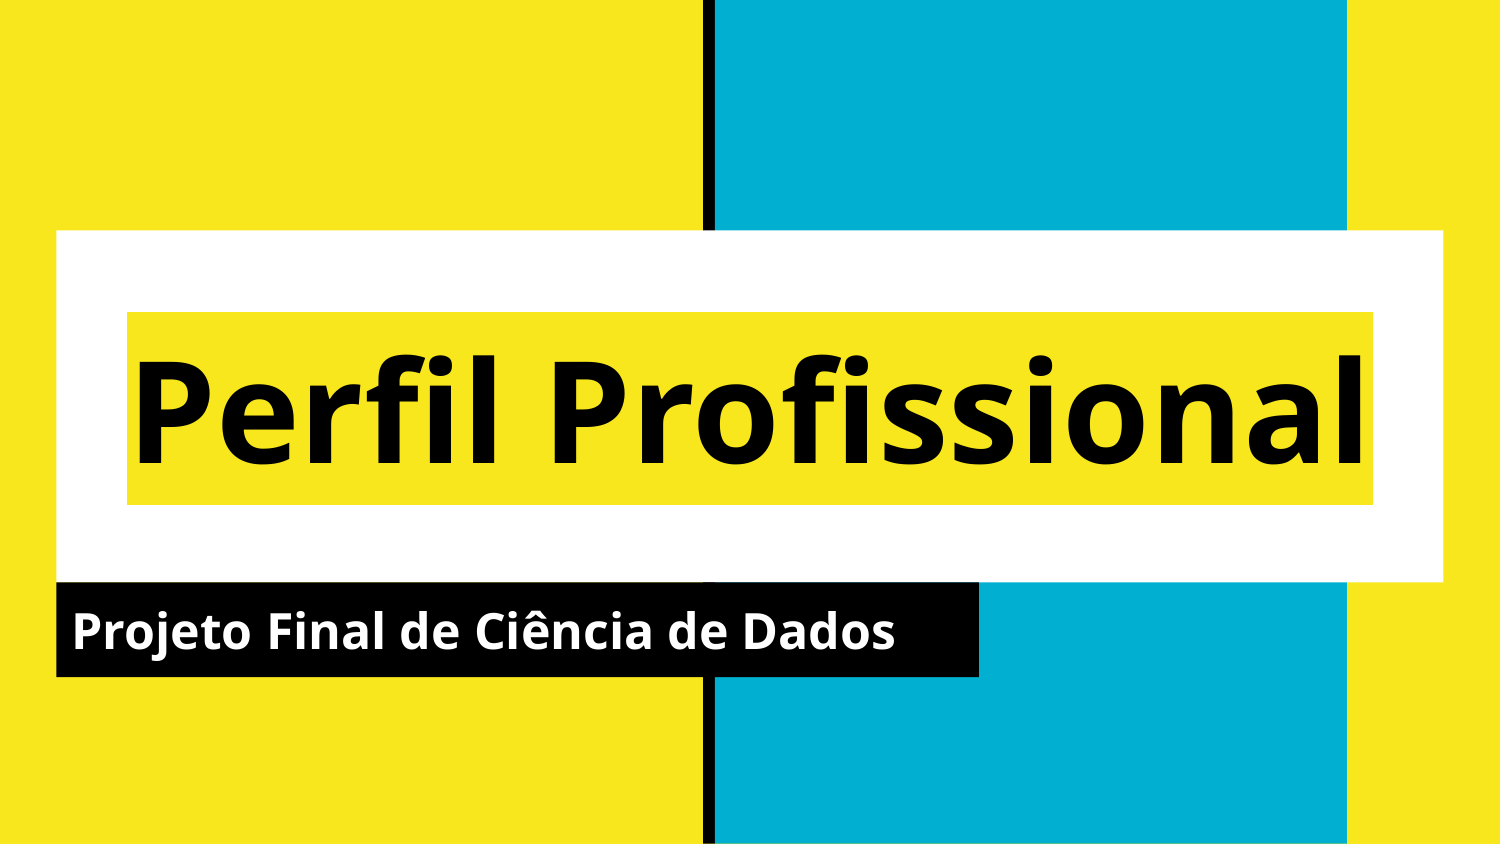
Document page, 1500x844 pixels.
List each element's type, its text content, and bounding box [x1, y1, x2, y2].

title Perfil Profissional [56, 230, 1444, 583]
subtitle Projeto Final de Ciência de Dados [56, 582, 979, 678]
